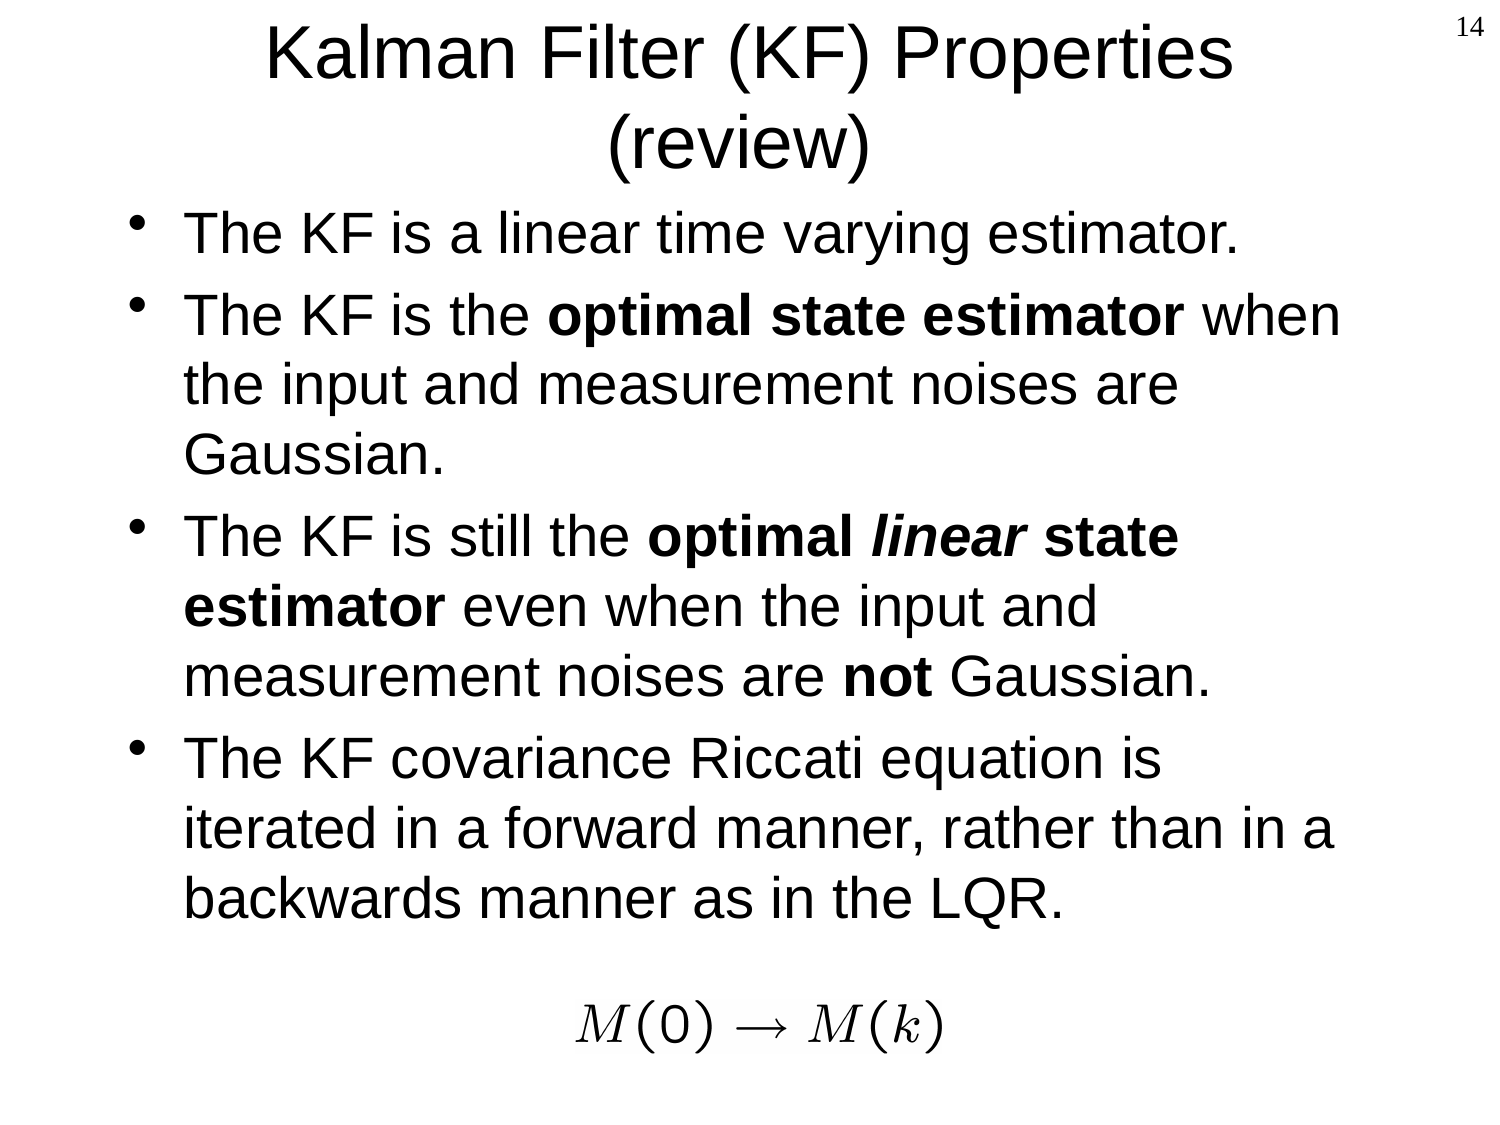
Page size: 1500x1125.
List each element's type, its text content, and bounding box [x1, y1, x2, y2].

picture [574, 999, 942, 1054]
slide_number 14 [1388, 0, 1500, 76]
title Kalman Filter (KF) Properties (review) [112, 0, 1388, 187]
list The KF is a linear time varying estimator. The KF is the optimal state estimator when the input and measurement noises are Gaussian. The KF is still the optimal linear state estimator even when the input and measurement noises are not Gaussian. The KF covariance Riccati equation is iterated in a forward manner, rather than in a backwards manner as in the LQR. [112, 187, 1388, 1026]
